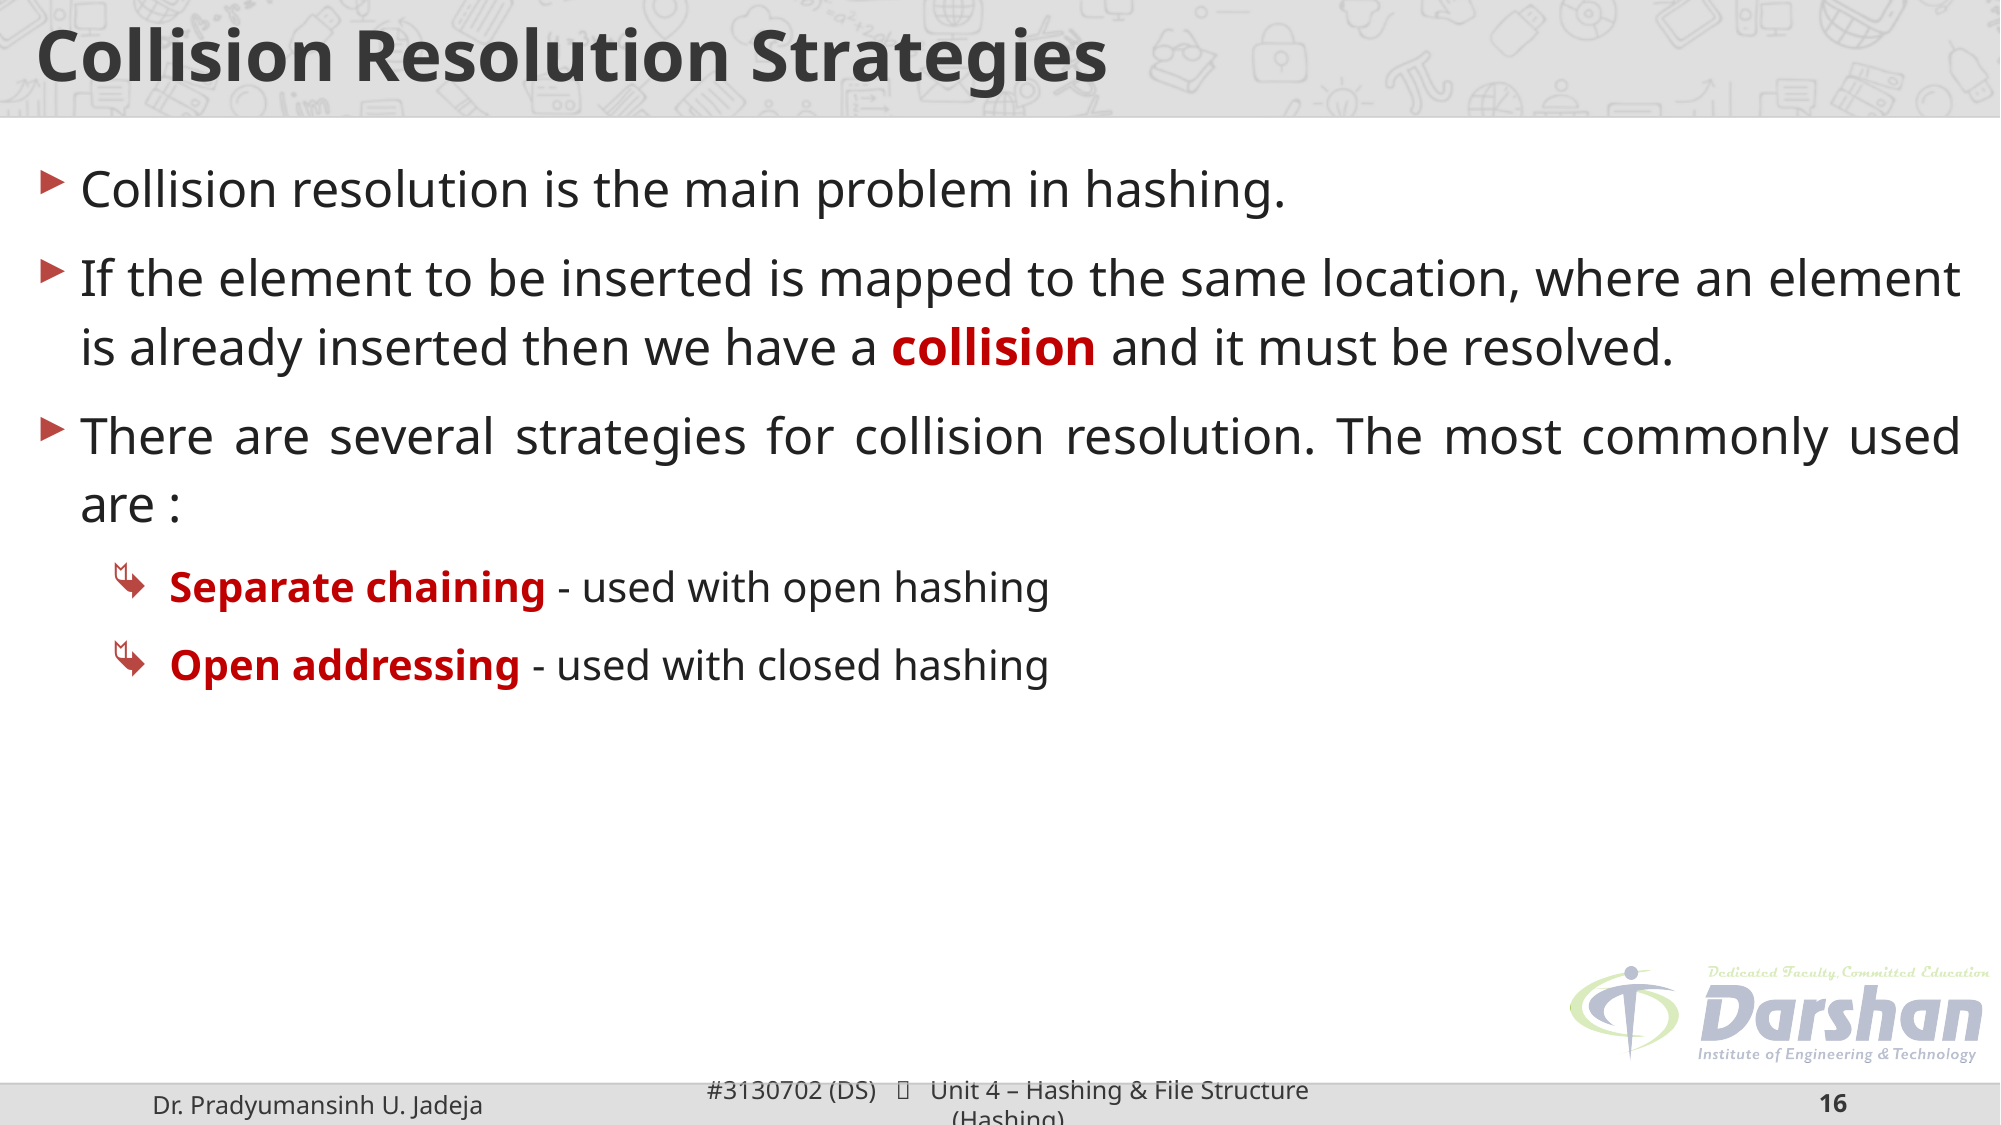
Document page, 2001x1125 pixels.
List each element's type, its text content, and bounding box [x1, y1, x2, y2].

list Collision resolution is the main problem in hashing. If the element to be inserted is mapped to the same location, where an element is already inserted then we have a collision and it must be resolved. There are several strategies for collision resolution. The most commonly used are : Separate chaining - used with open hashing Open addressing - used with closed hashing [21, 141, 1979, 1059]
title Collision Resolution Strategies [0, 0, 2000, 117]
